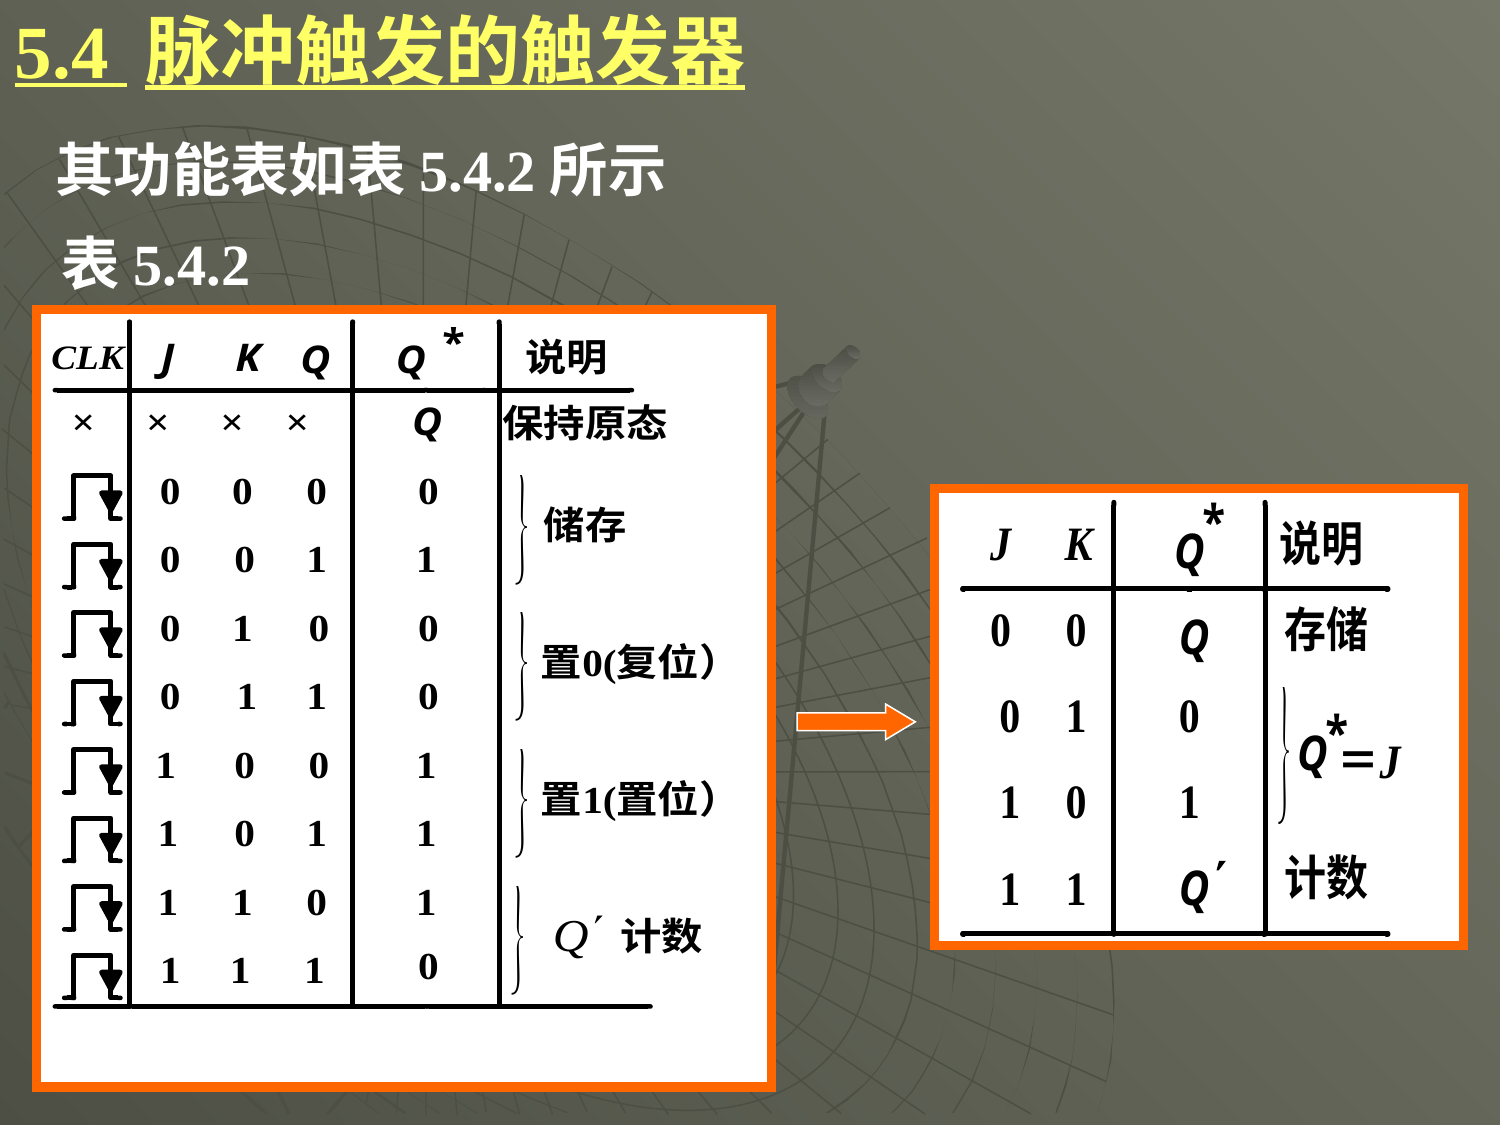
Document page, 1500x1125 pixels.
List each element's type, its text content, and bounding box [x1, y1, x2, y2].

text_box [797, 704, 916, 740]
text_box 其功能表如表5.4.2所示 [41, 125, 762, 211]
text_box 5.4 脉冲触发的触发器 [0, 0, 997, 99]
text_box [938, 493, 1459, 941]
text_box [40, 219, 767, 1083]
